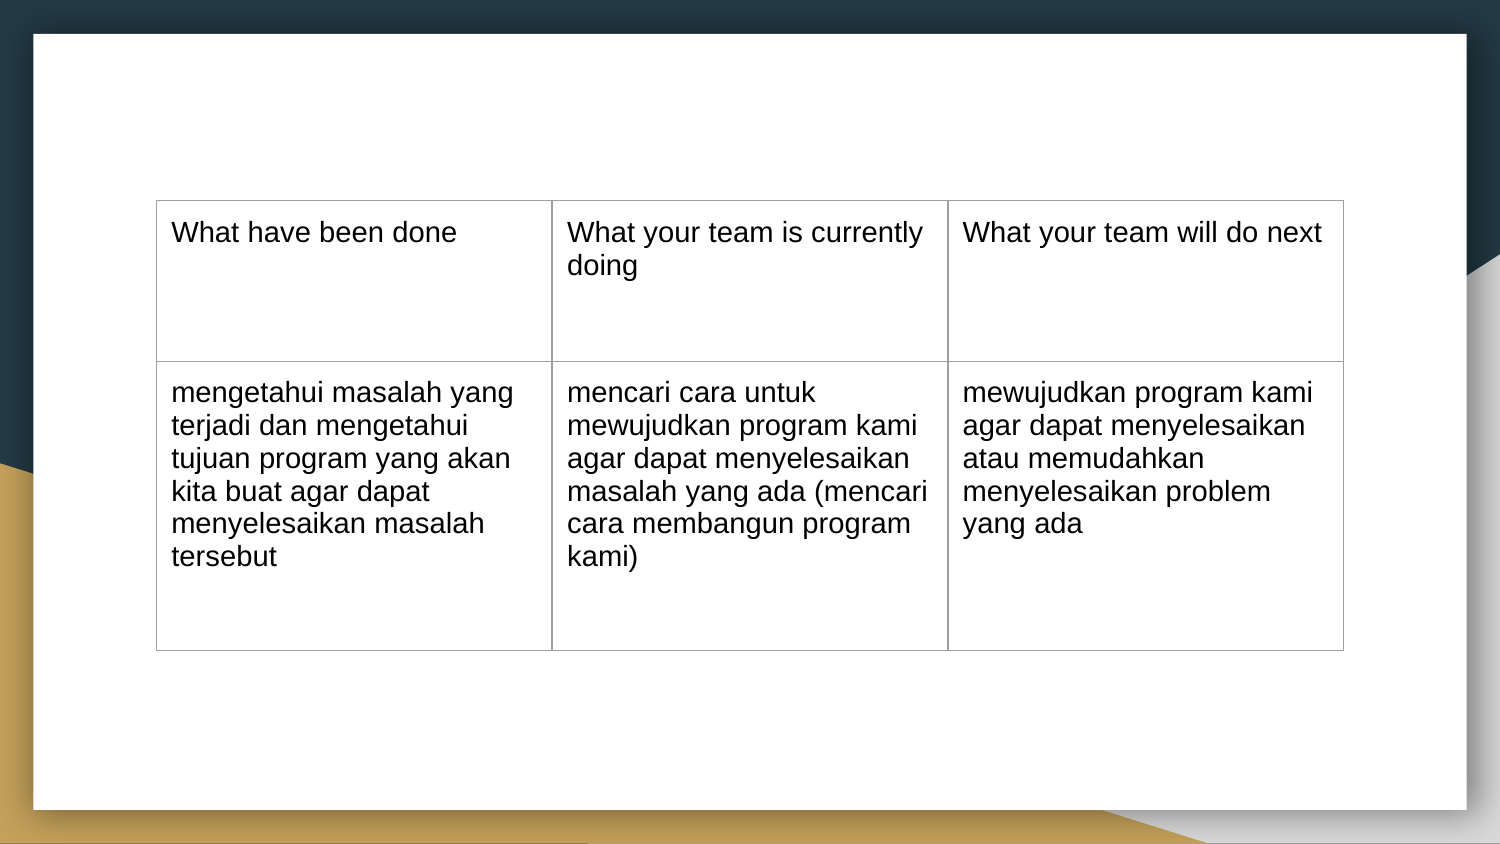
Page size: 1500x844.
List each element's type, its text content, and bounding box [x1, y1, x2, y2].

table_cell mengetahui masalah yang terjadi dan mengetahui tujuan program yang akan kita buat agar dapat menyelesaikan masalah tersebut [157, 362, 551, 650]
table_header What your team will do next [949, 201, 1343, 361]
table_cell mencari cara untuk mewujudkan program kami agar dapat menyelesaikan masalah yang ada (mencari cara membangun program kami) [553, 362, 947, 650]
table_header What your team is currently doing [553, 201, 947, 361]
table_header What have been done [157, 201, 551, 361]
table_cell mewujudkan program kami agar dapat menyelesaikan atau memudahkan menyelesaikan problem yang ada [949, 362, 1343, 650]
